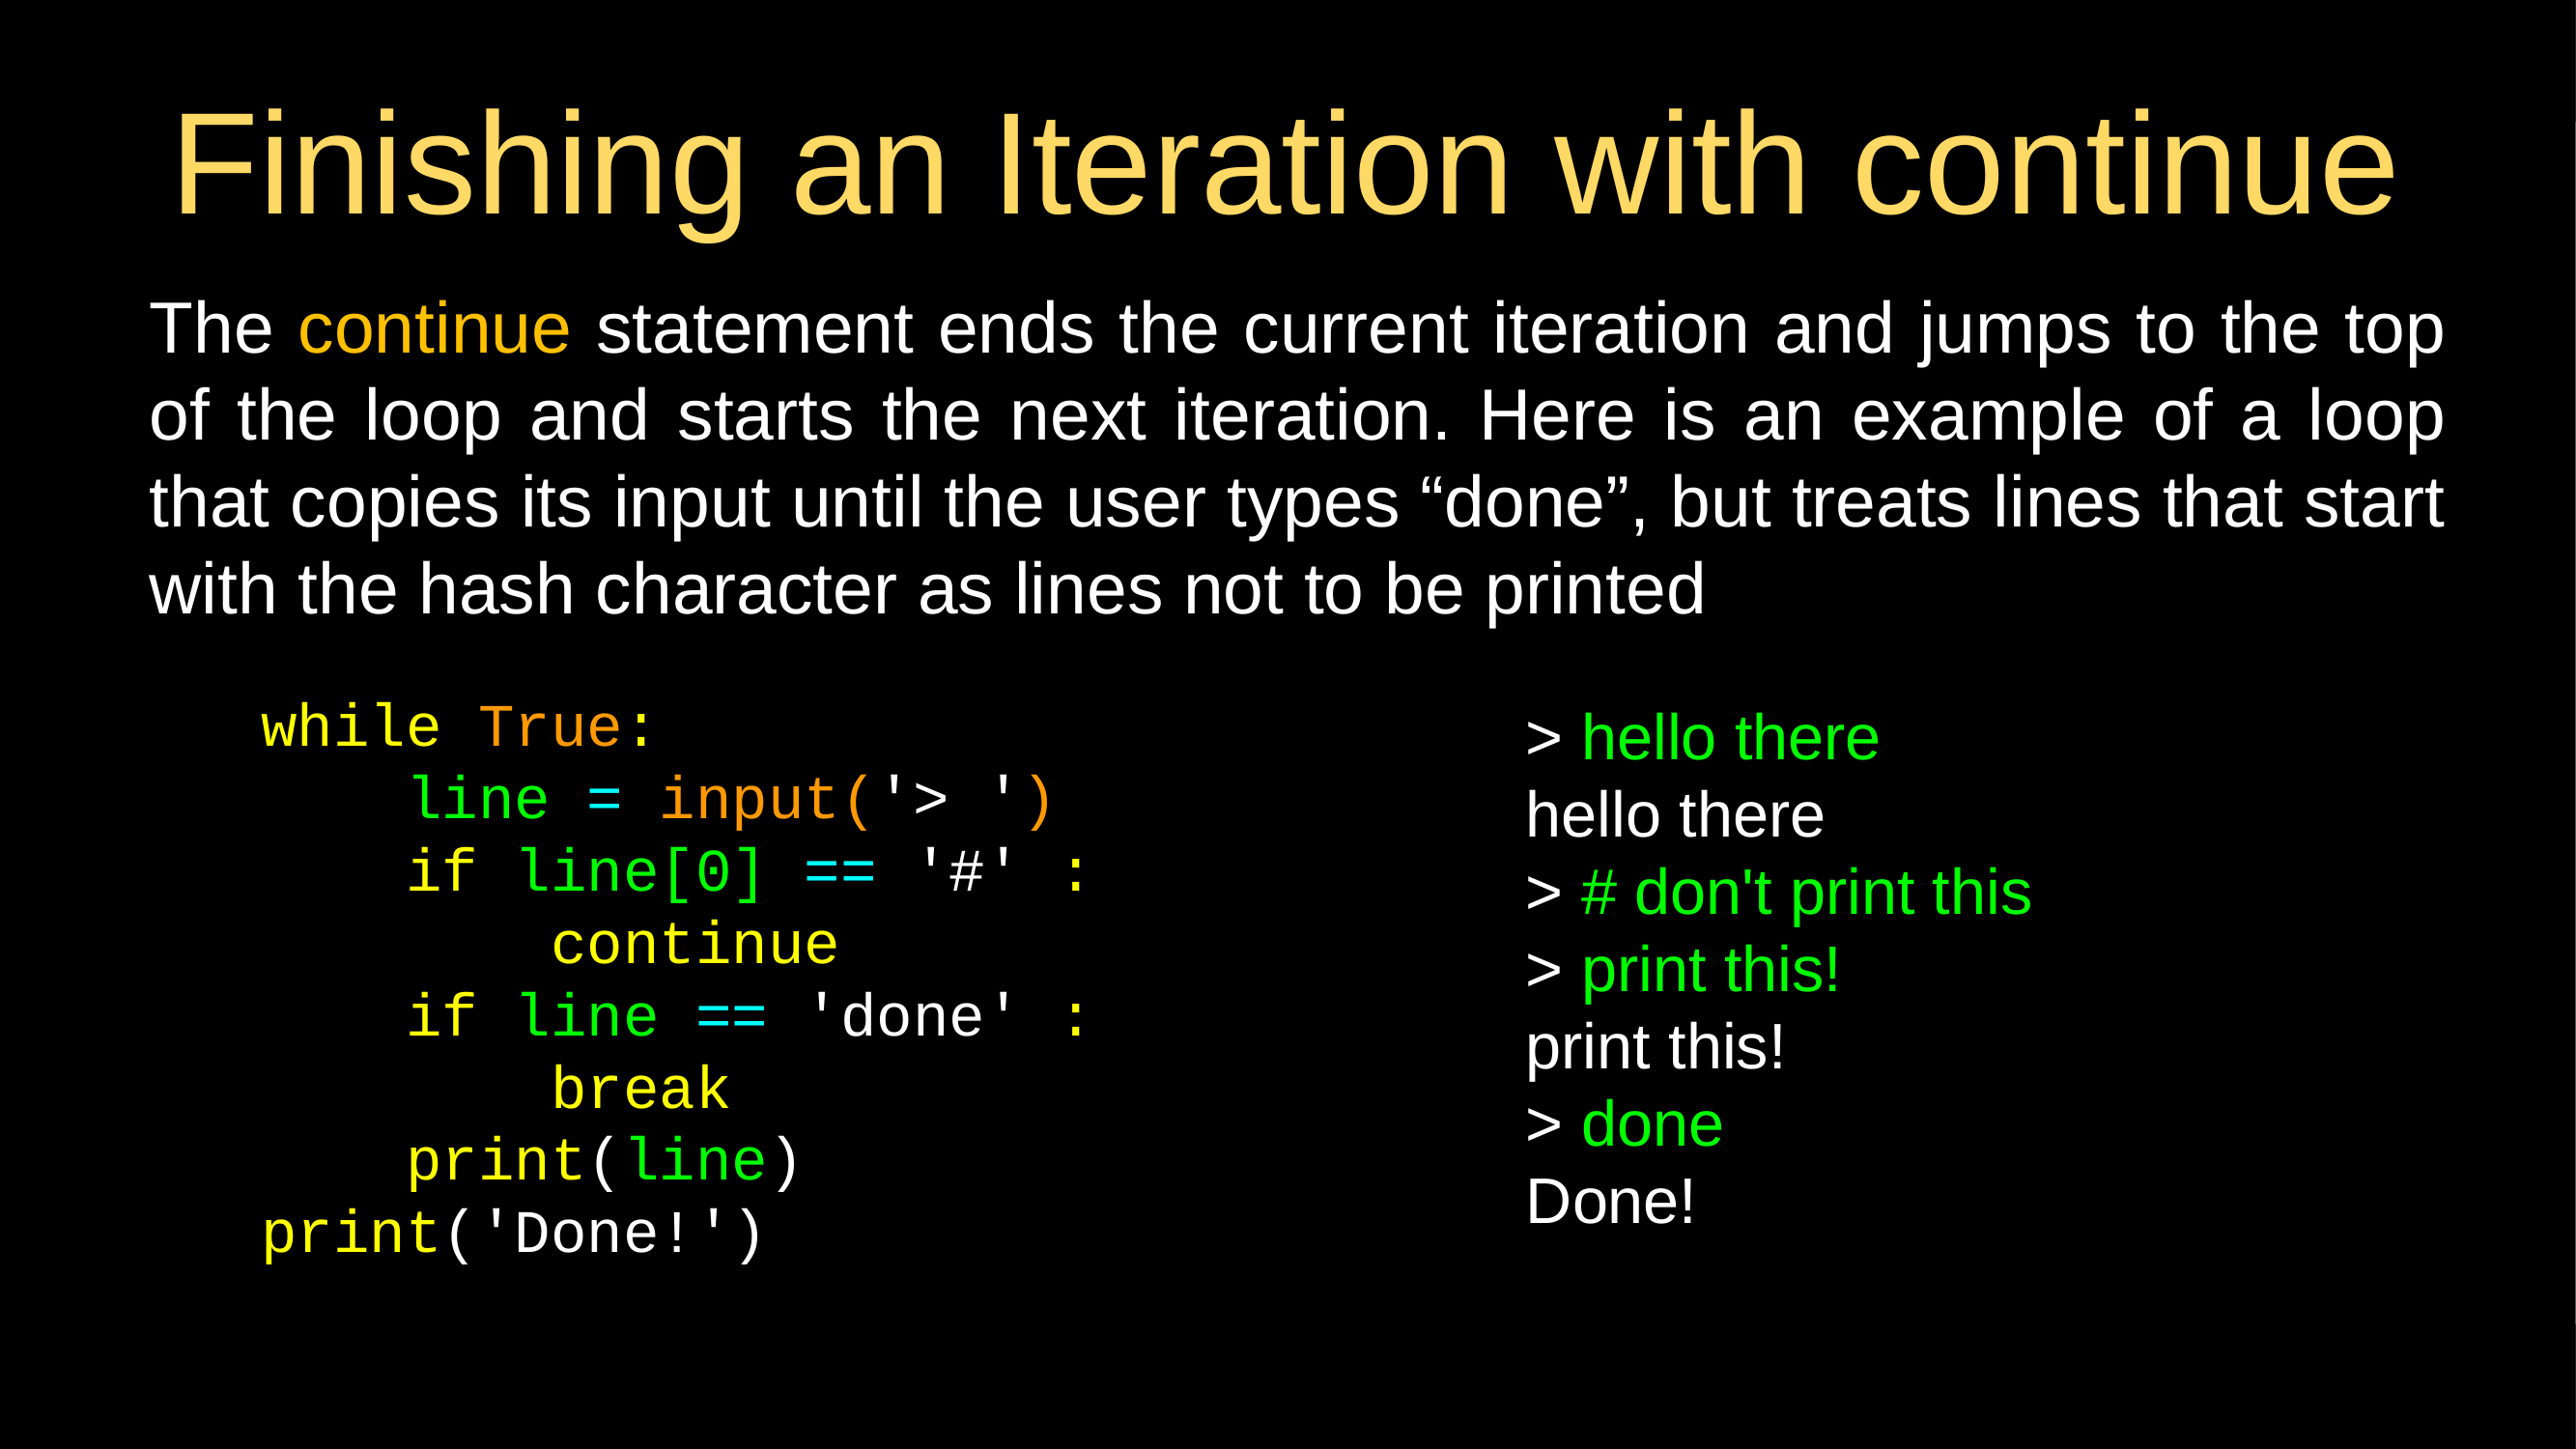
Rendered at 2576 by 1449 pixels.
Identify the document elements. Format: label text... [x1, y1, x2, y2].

title Finishing an Iteration with continue [120, 56, 2454, 255]
list The continue statement ends the current iteration and jumps to the top of the loop and starts the next iteration. Here is an example of a loop that copies its input until the user types “done”, but treats lines that start with the hash character as lines not to be printed [53, 255, 2454, 654]
text_box > hello there hello there > # don't print this > print this! print this! > done Done! [1525, 658, 2093, 1273]
text_box while True: line = input('> ') if line[0] == '#' : continue if line == 'done' : break print(line) print('Done!') [261, 624, 1218, 1327]
